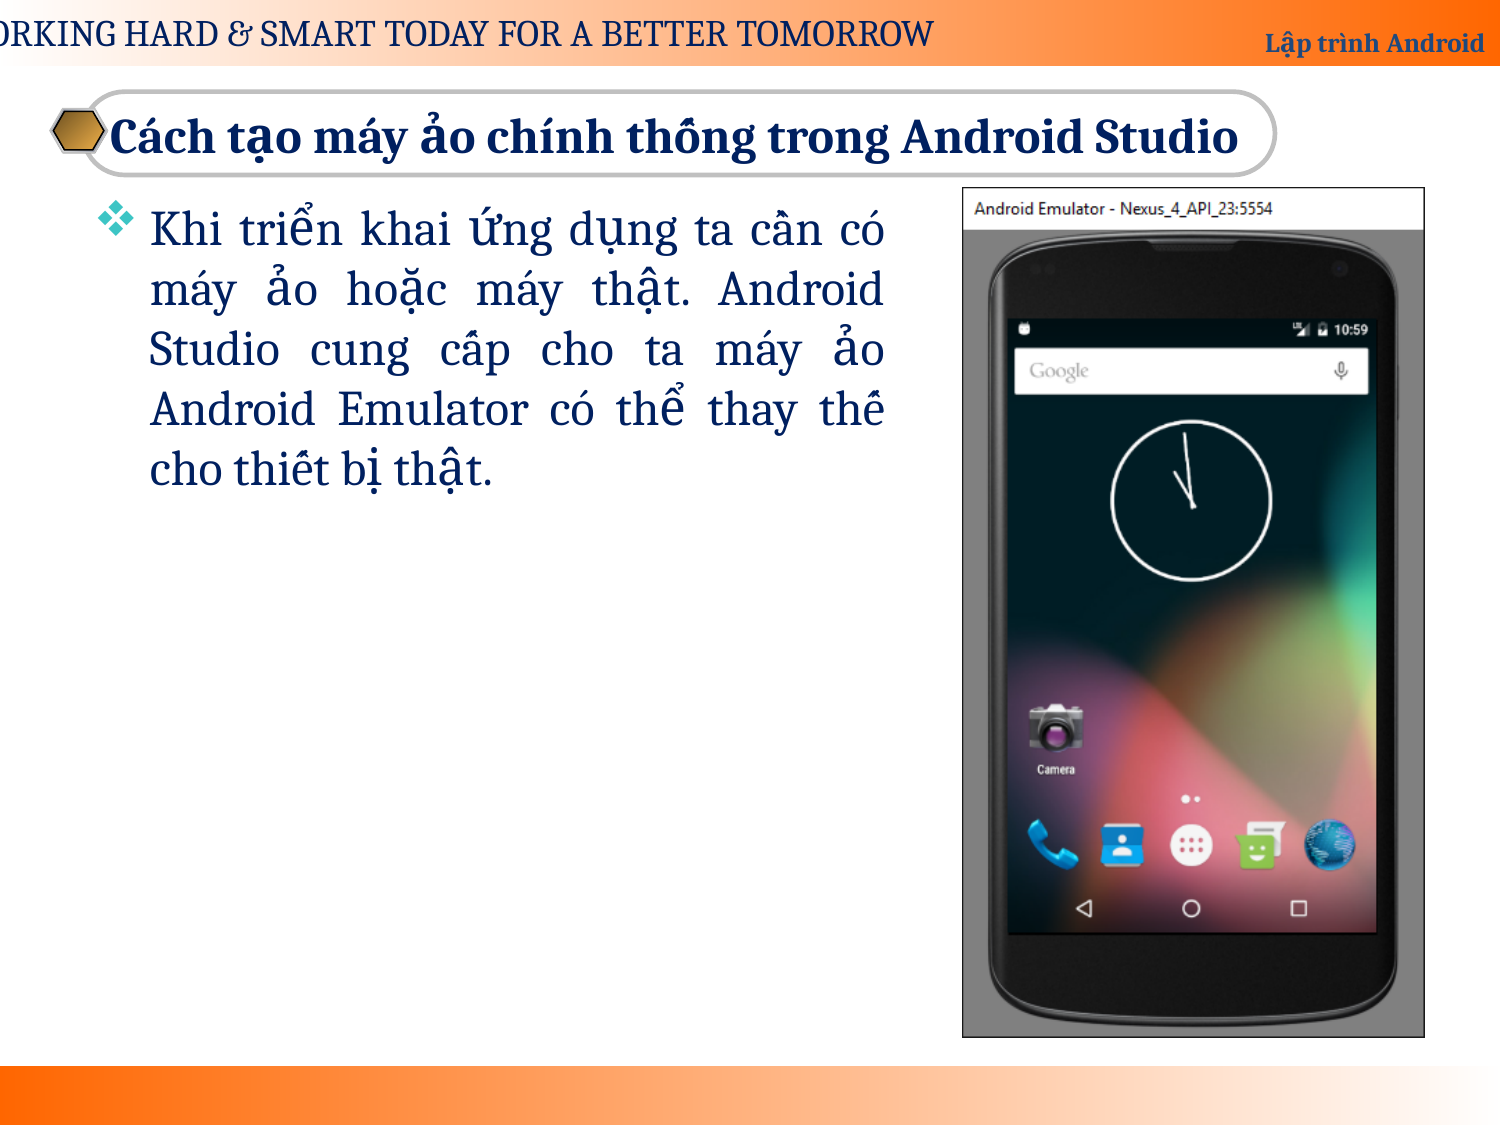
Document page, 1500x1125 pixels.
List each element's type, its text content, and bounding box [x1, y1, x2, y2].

picture [962, 187, 1425, 1038]
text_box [49, 91, 1276, 176]
text_box Khi triển khai ứng dụng ta cần có máy ảo hoặc máy thật. Android Studio cung cấp cho ta máy ảo Android Emulator có thể thay thế cho thiết bị thật. [78, 187, 900, 388]
